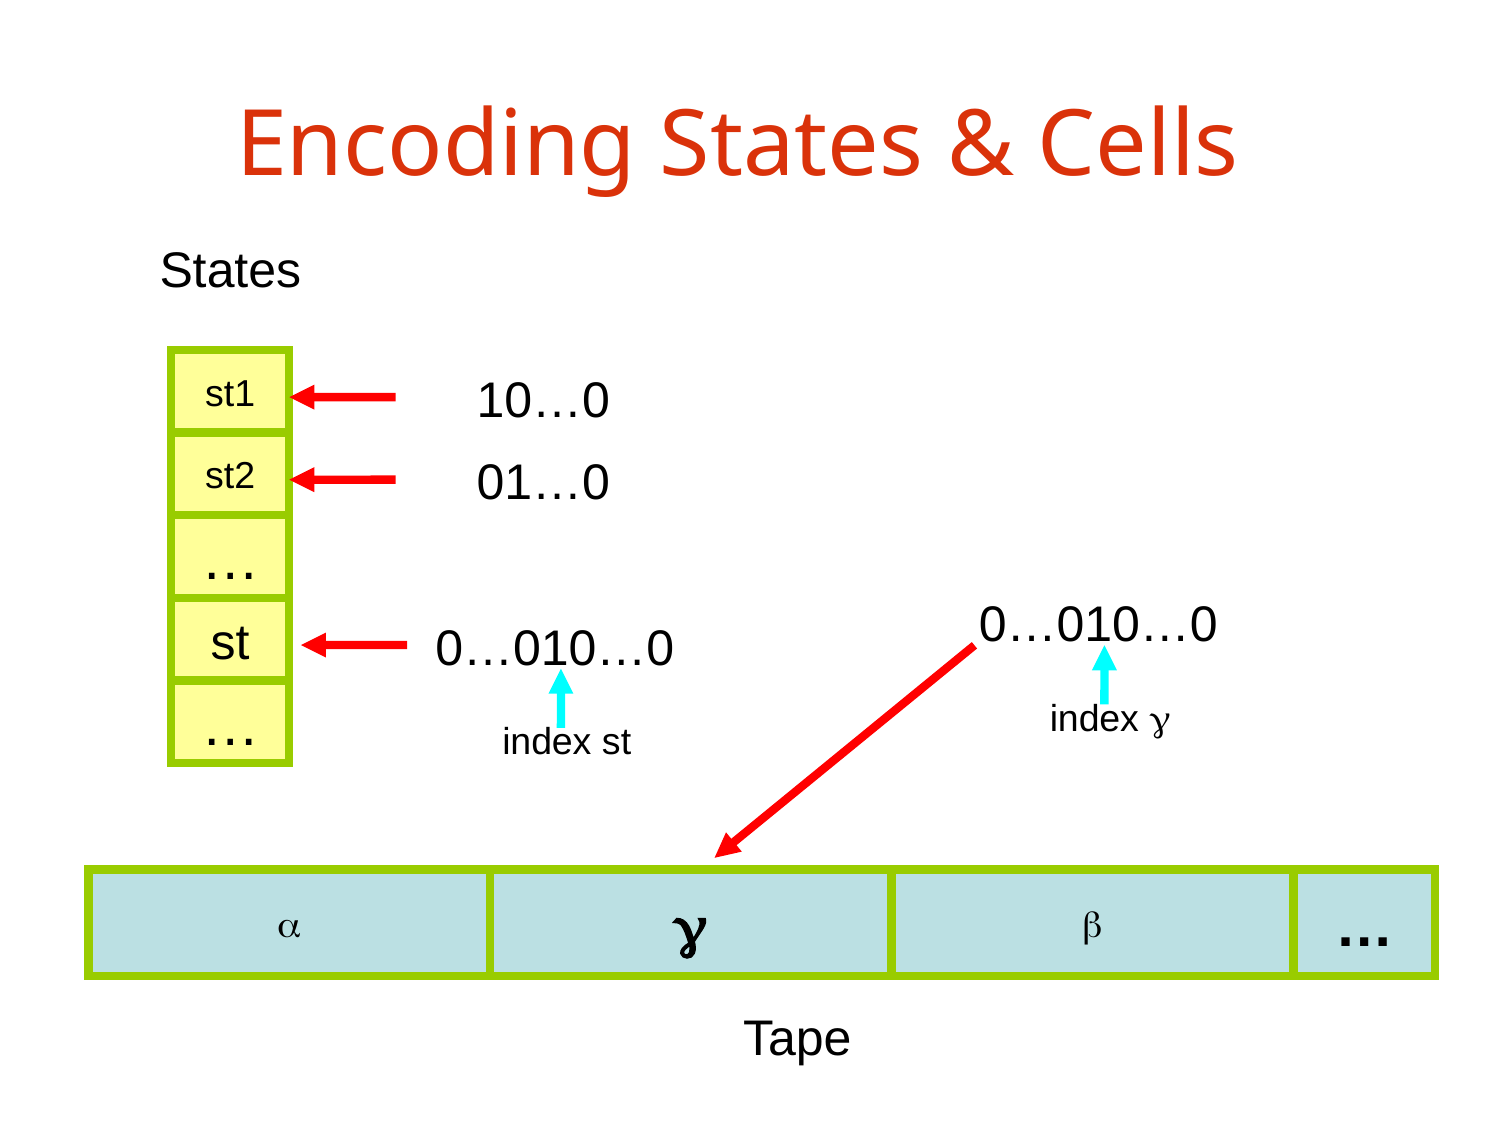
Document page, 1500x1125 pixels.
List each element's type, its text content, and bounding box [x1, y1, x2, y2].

text_box  [490, 869, 891, 976]
text_box st2 [171, 432, 290, 515]
text_box 0…010…0 [974, 586, 1223, 657]
text_box st1 [171, 349, 290, 432]
text_box index st [442, 704, 691, 775]
text_box [301, 638, 408, 652]
text_box [289, 473, 396, 486]
text_box 0…010…0 [430, 609, 679, 681]
text_box States [64, 231, 396, 303]
text_box Tape [631, 999, 963, 1071]
text_box [289, 390, 396, 404]
text_box [714, 645, 975, 858]
text_box … [171, 515, 290, 597]
text_box 01…0 [419, 444, 668, 516]
text_box  [88, 869, 490, 976]
text_box … [171, 680, 290, 764]
text_box index  [986, 680, 1235, 752]
text_box 10…0 [419, 361, 668, 433]
text_box [1098, 645, 1111, 705]
text_box … [1293, 869, 1436, 976]
text_box  [891, 869, 1293, 976]
title Encoding States & Cells [74, 44, 1426, 233]
text_box [554, 668, 568, 728]
text_box st [171, 597, 290, 680]
